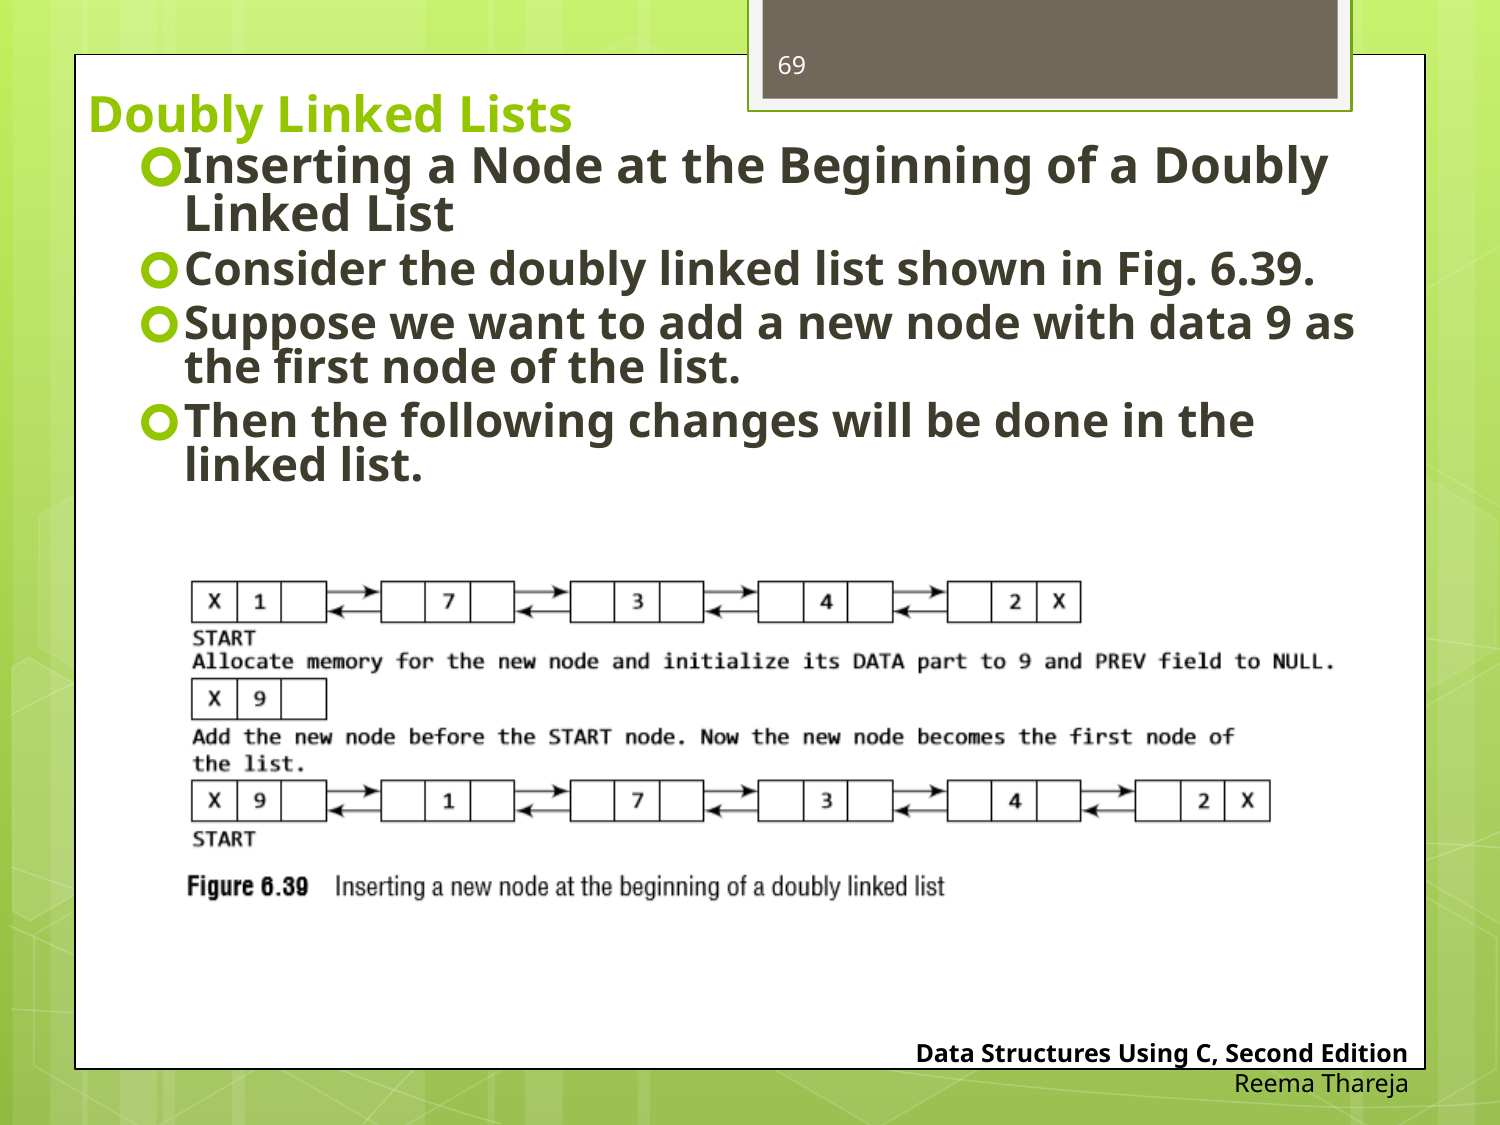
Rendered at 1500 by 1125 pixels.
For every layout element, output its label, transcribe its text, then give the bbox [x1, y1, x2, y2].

list Inserting a Node at the Beginning of a Doubly Linked List Consider the doubly linked list shown in Fig. 6.39. Suppose we want to add a new node with data 9 as the first node of the list. Then the following changes will be done in the linked list. [112, 137, 1400, 525]
title Doubly Linked Lists [72, 37, 1225, 150]
footer Data Structures Using C, Second Edition Reema Thareja [849, 1037, 1425, 1098]
picture [182, 570, 1343, 917]
slide_number 69 [762, 36, 982, 97]
